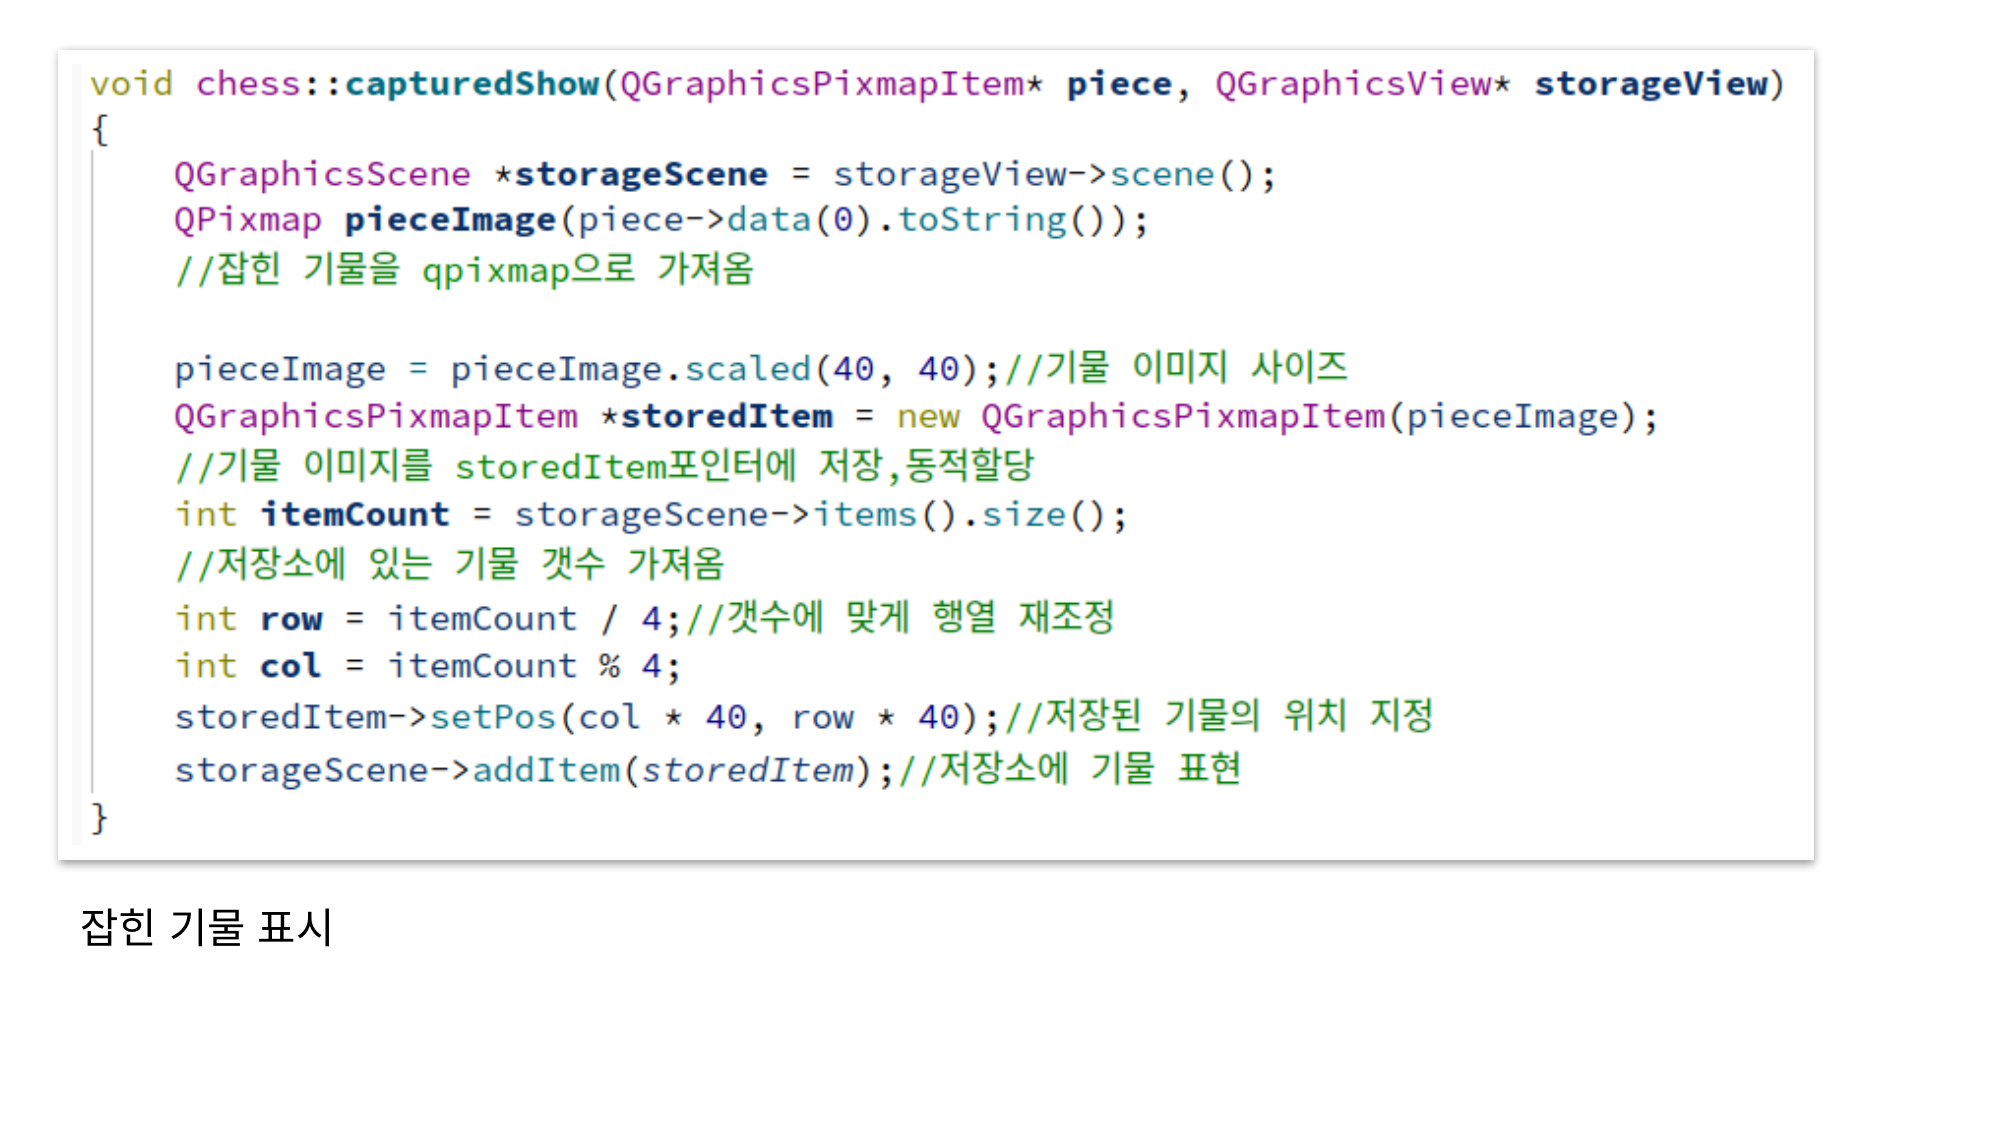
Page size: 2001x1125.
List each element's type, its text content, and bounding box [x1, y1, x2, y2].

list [71, 63, 1800, 846]
text_box 잡힌 기물 표시 [65, 894, 350, 960]
